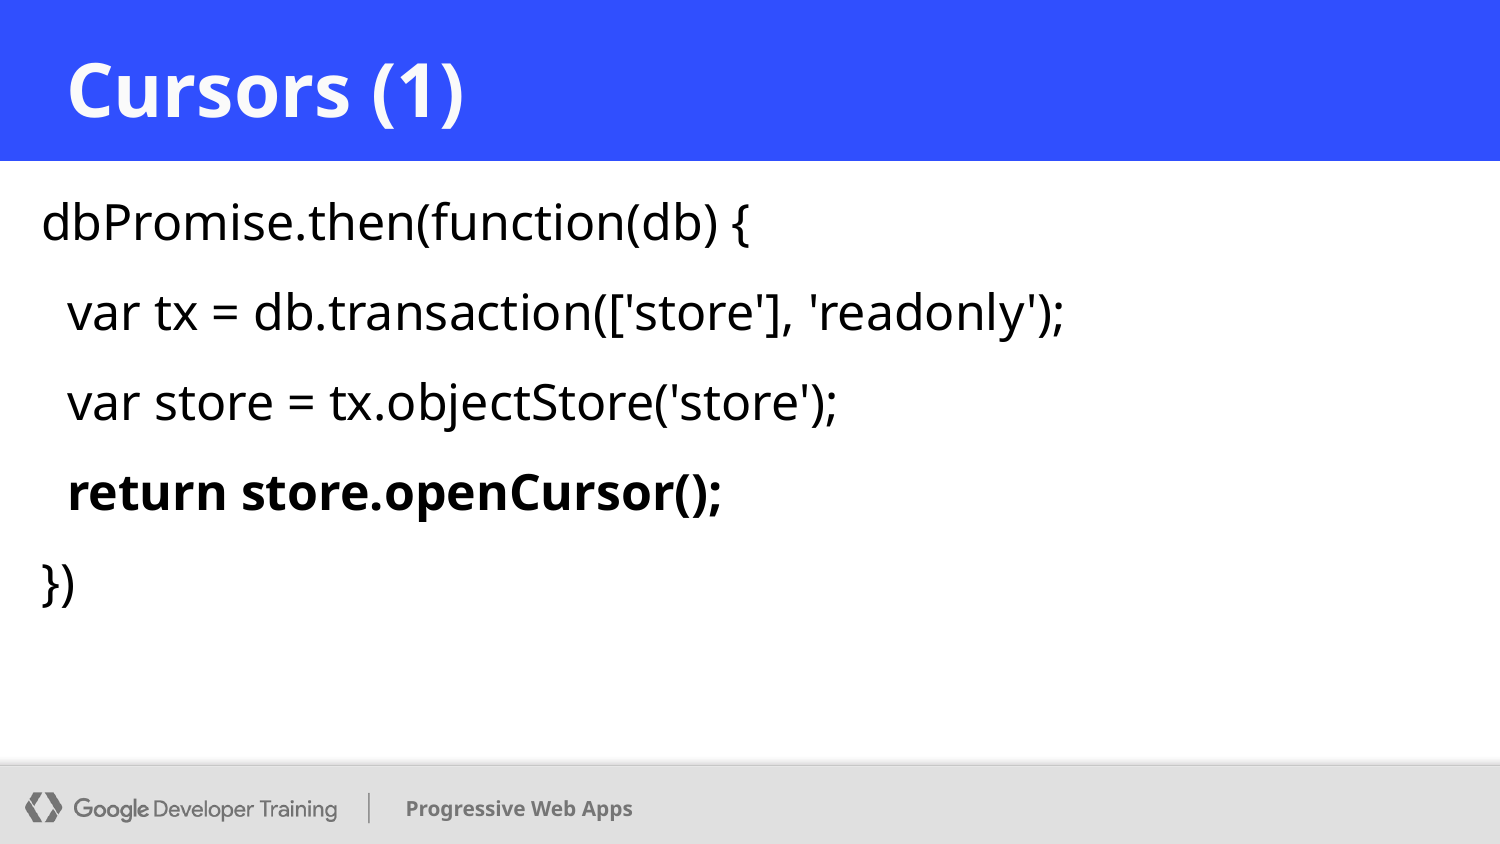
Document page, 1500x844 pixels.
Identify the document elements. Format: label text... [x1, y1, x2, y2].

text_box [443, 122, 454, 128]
list dbPromise.then(function(db) { var tx = db.transaction(['store'], 'readonly'); var store = tx.objectStore('store'); return store.openCursor(); }) [0, 145, 1500, 724]
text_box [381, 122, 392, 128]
picture [0, 724, 1500, 844]
title Cursors (1) [51, 27, 1449, 122]
